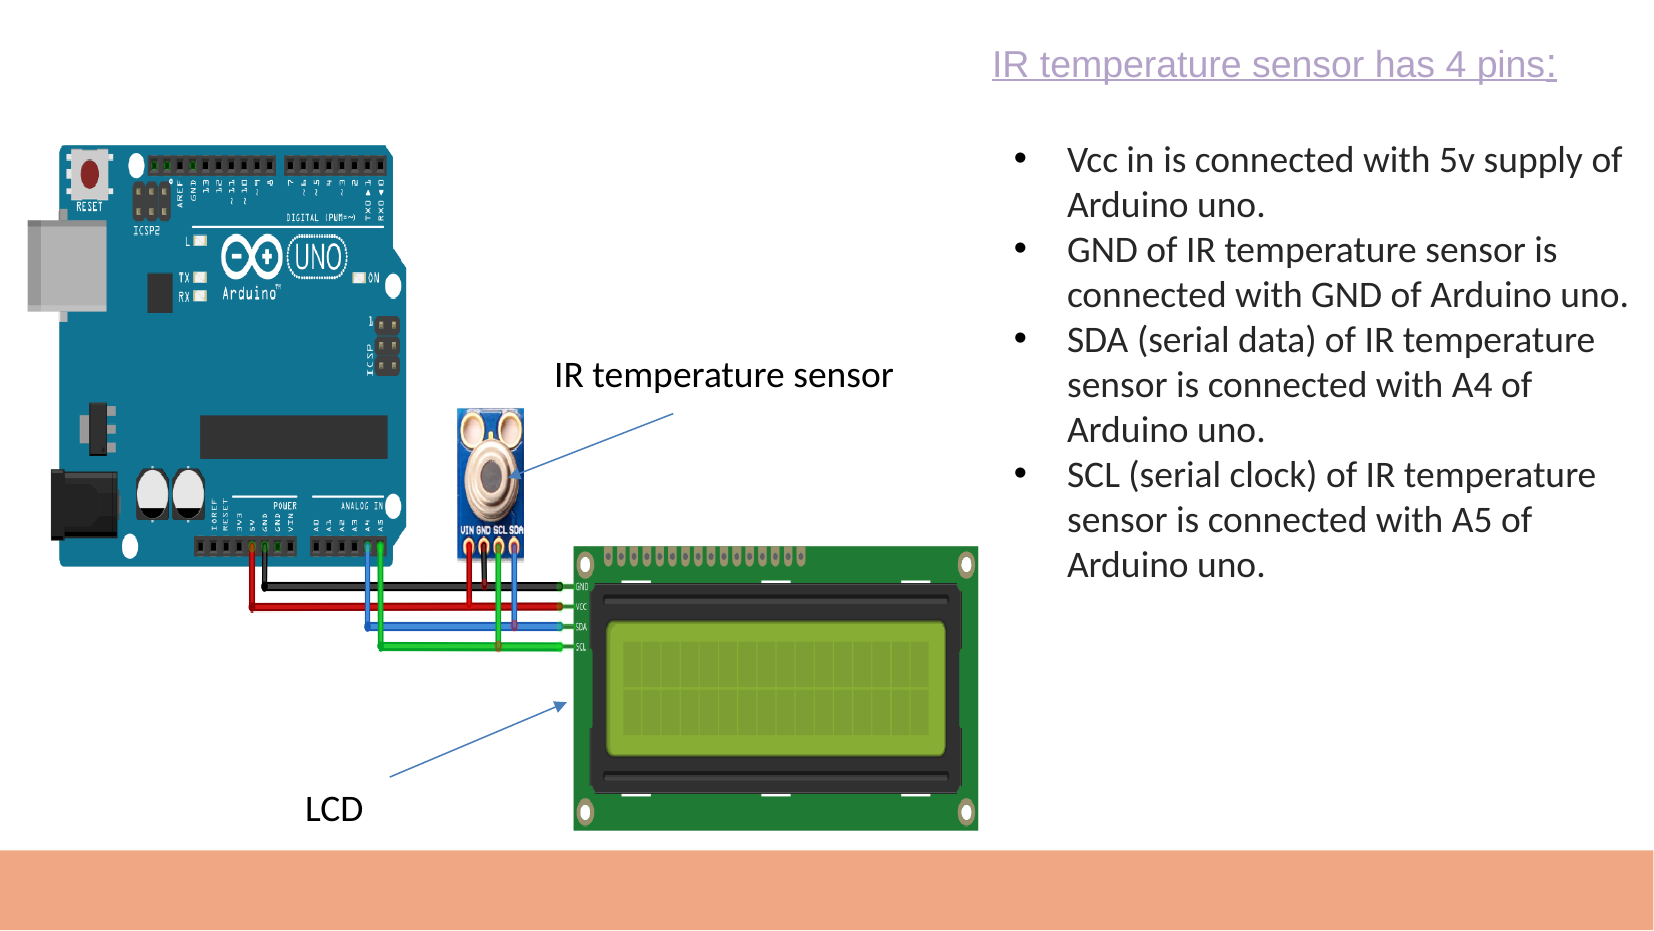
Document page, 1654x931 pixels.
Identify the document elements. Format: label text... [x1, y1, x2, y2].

picture [24, 134, 993, 839]
text_box [0, 850, 1654, 931]
text_box IR temperature sensor has 4 pins: Vcc in is connected with 5v supply of Arduino uno. GND of IR temperature sensor is connected with GND of Arduino uno. SDA (serial data) of IR temperature sensor is connected with A4 of Arduino uno. SCL (serial clock) of IR temperature sensor is connected with A5 of Arduino uno. [992, 35, 1642, 839]
